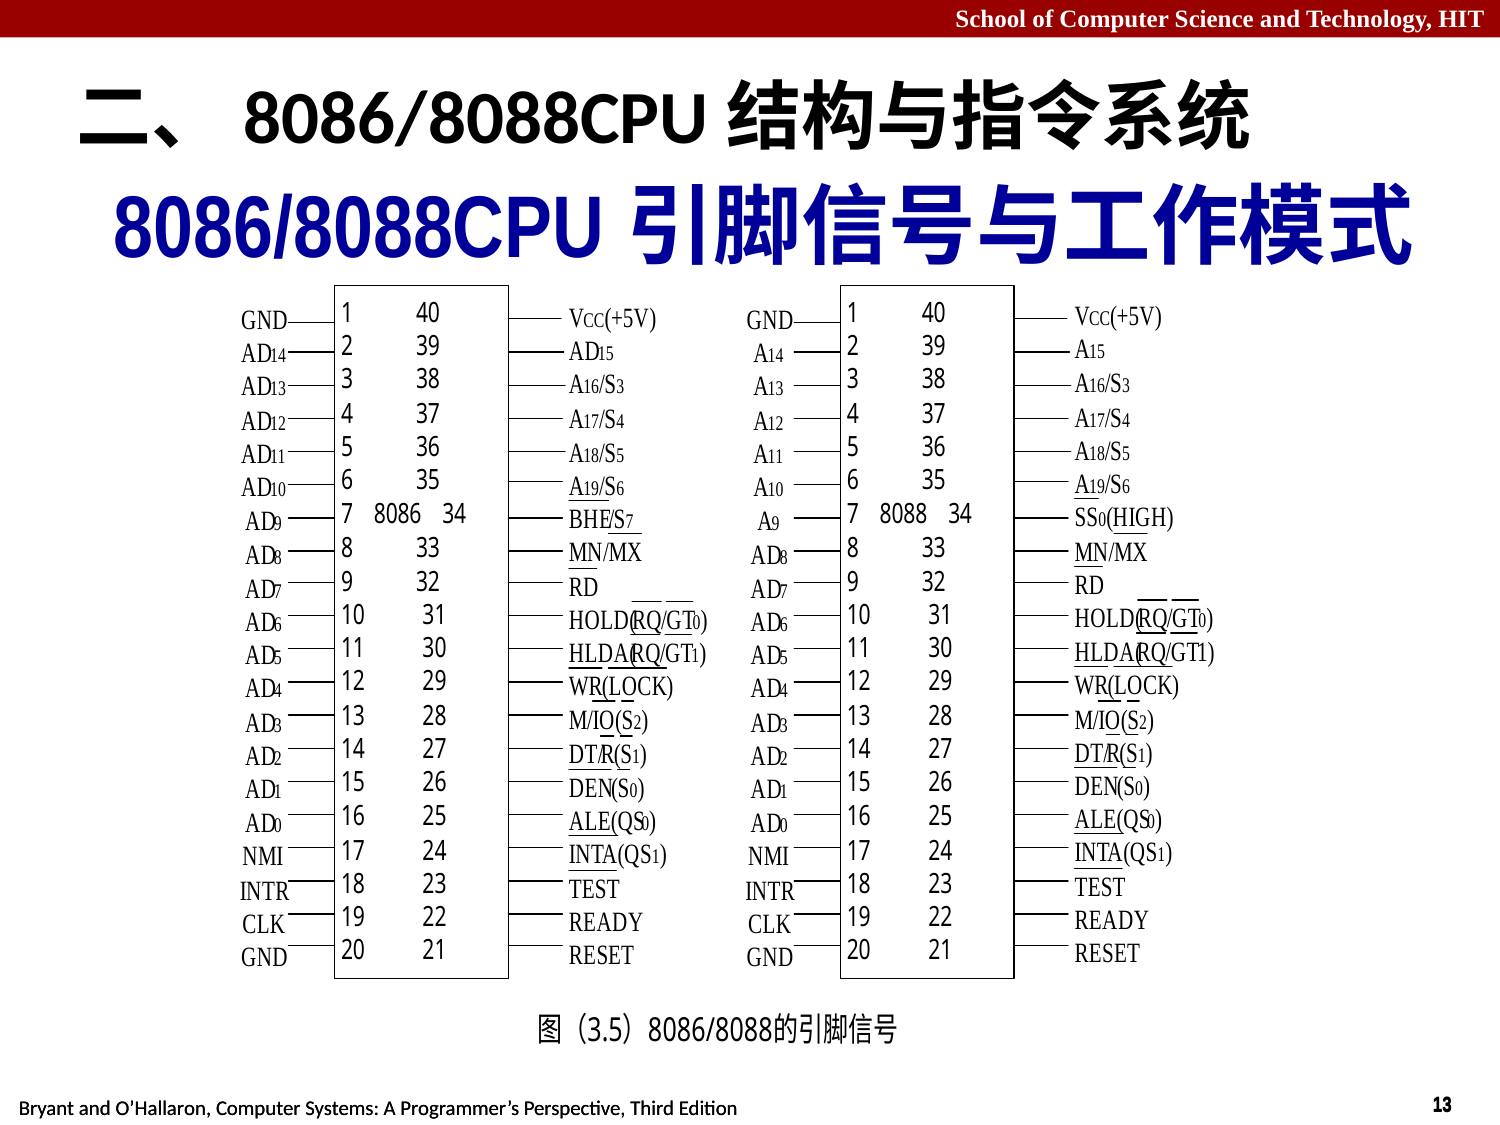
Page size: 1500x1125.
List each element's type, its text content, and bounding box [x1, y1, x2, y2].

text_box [111, 280, 1451, 1125]
text_box 8086/8088CPU引脚信号与工作模式 [18, 162, 1481, 280]
text_box 二、8086/8088CPU结构与指令系统 [61, 61, 1499, 187]
